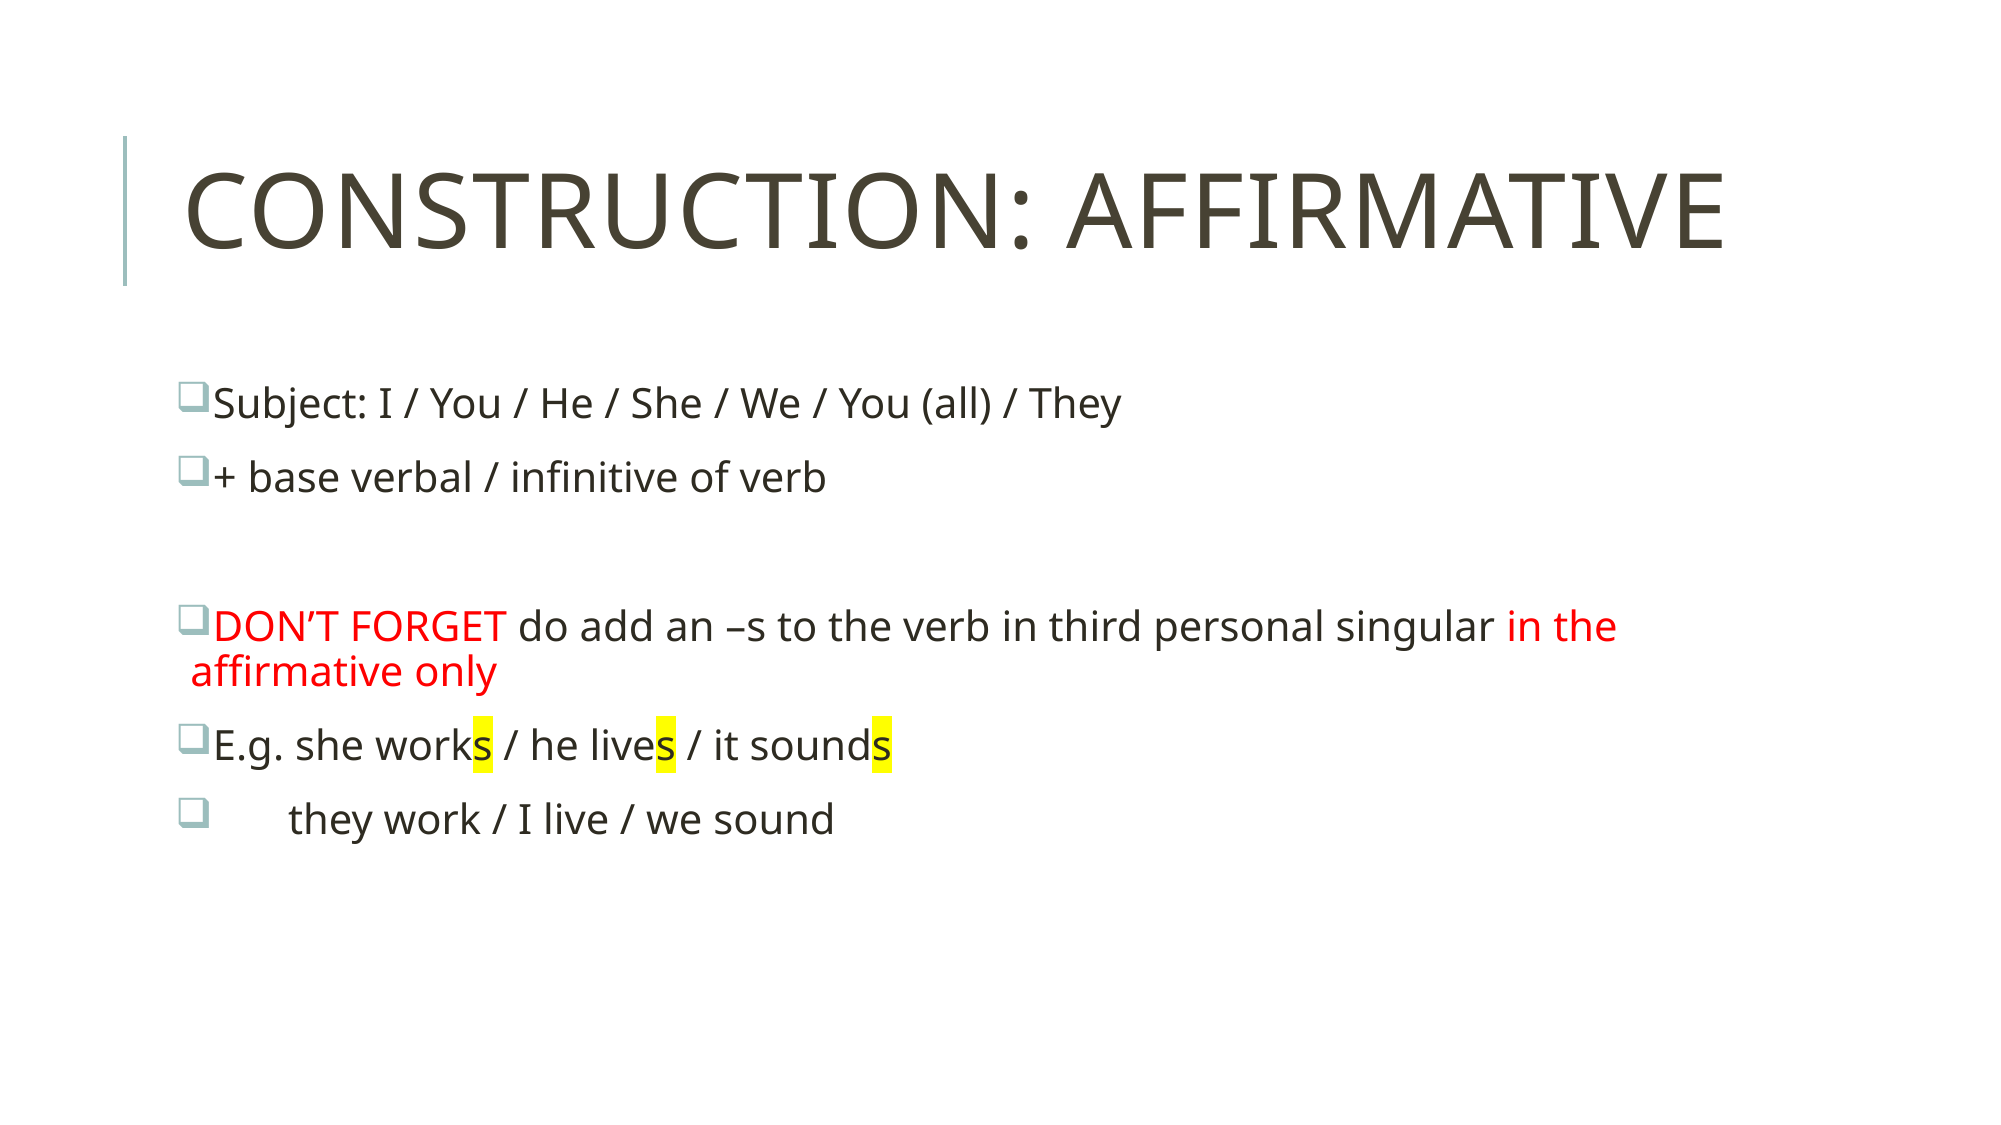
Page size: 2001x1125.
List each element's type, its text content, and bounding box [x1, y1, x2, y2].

list Subject: I / You / He / She / We / You (all) / They + base verbal / infinitive of verb DON’T FORGET do add an –s to the verb in third personal singular in the affirmative only E.g. she works / he lives / it sounds they work / I live / we sound [168, 375, 1763, 1035]
title Construction: Affirmative [168, 96, 1763, 342]
